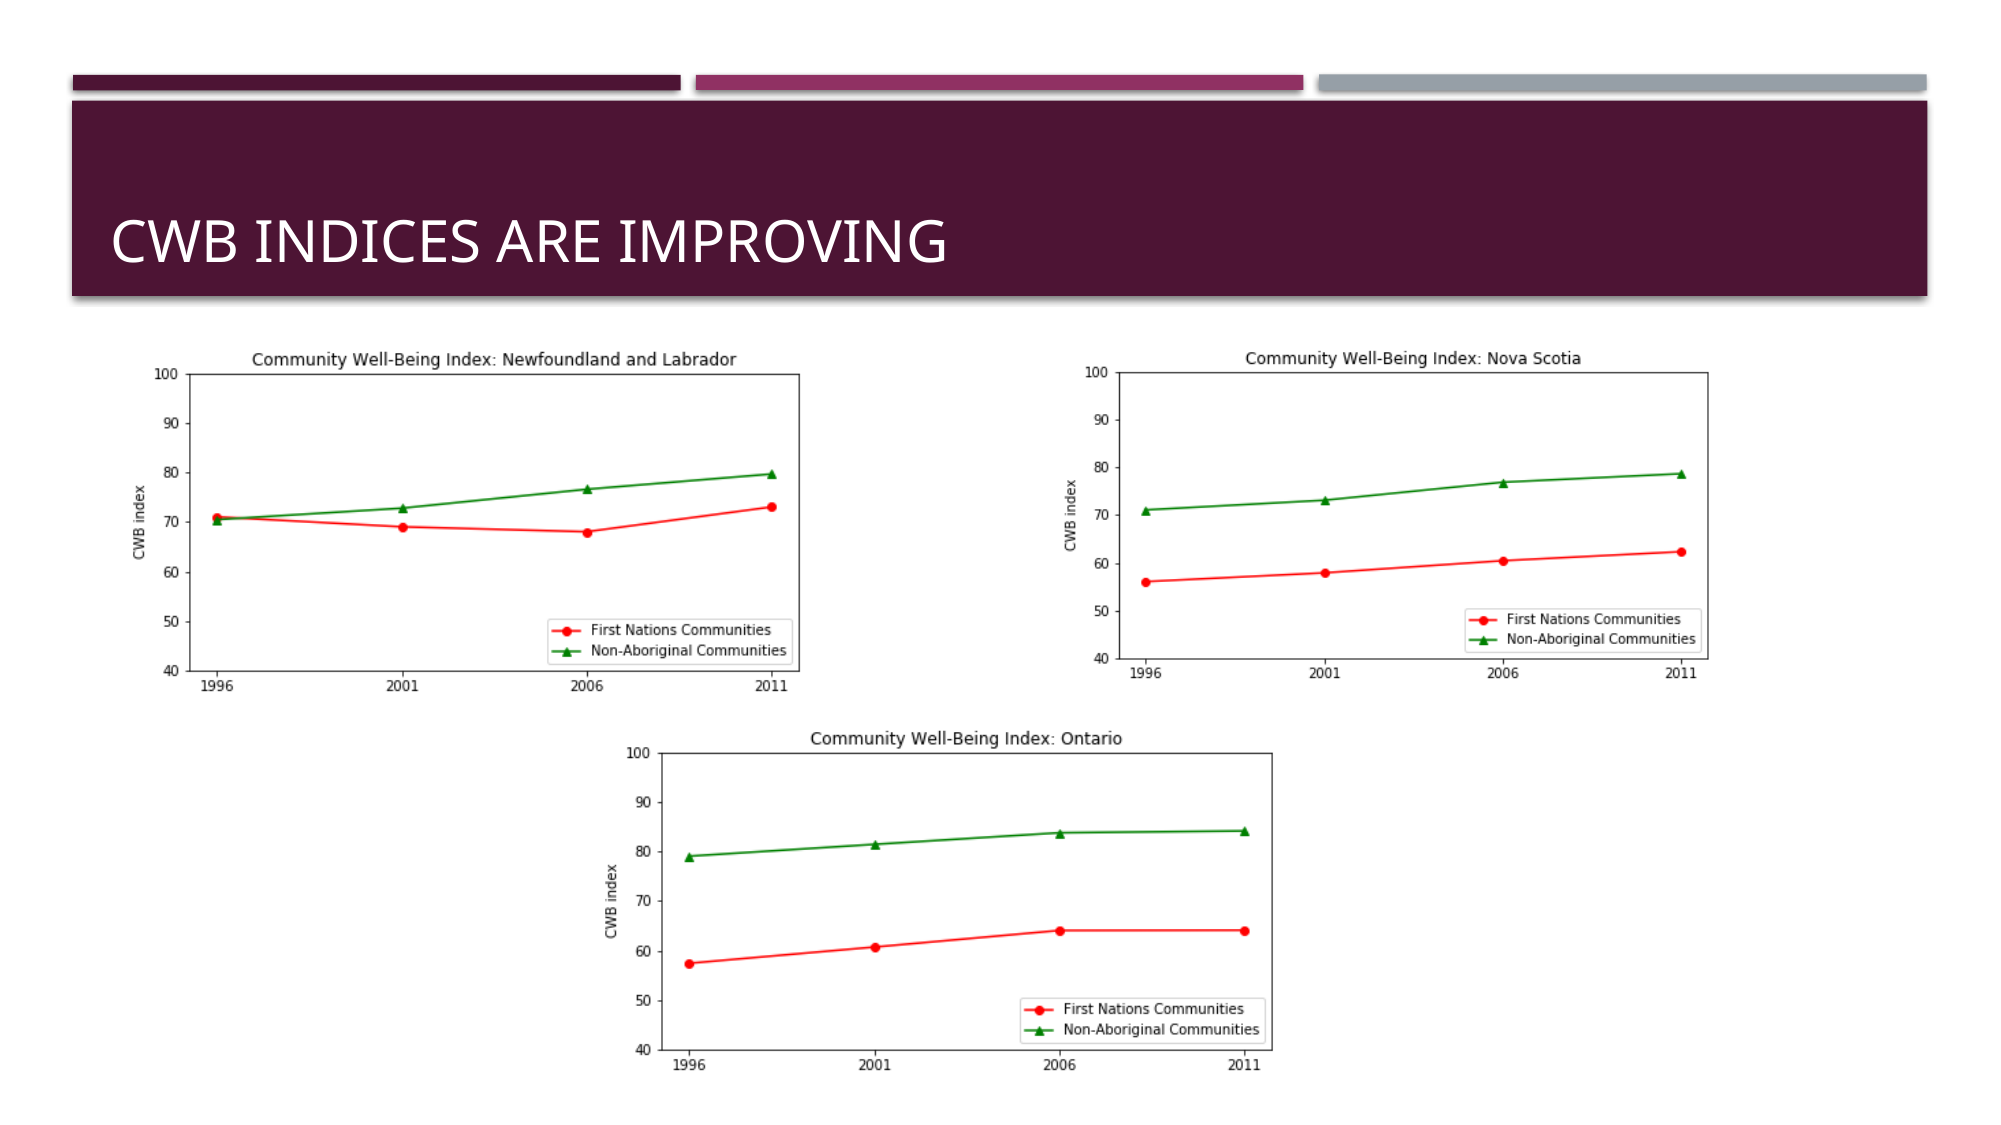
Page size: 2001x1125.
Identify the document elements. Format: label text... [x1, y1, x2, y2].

picture [90, 325, 1785, 1100]
title CWB indices are improving [95, 115, 1905, 282]
